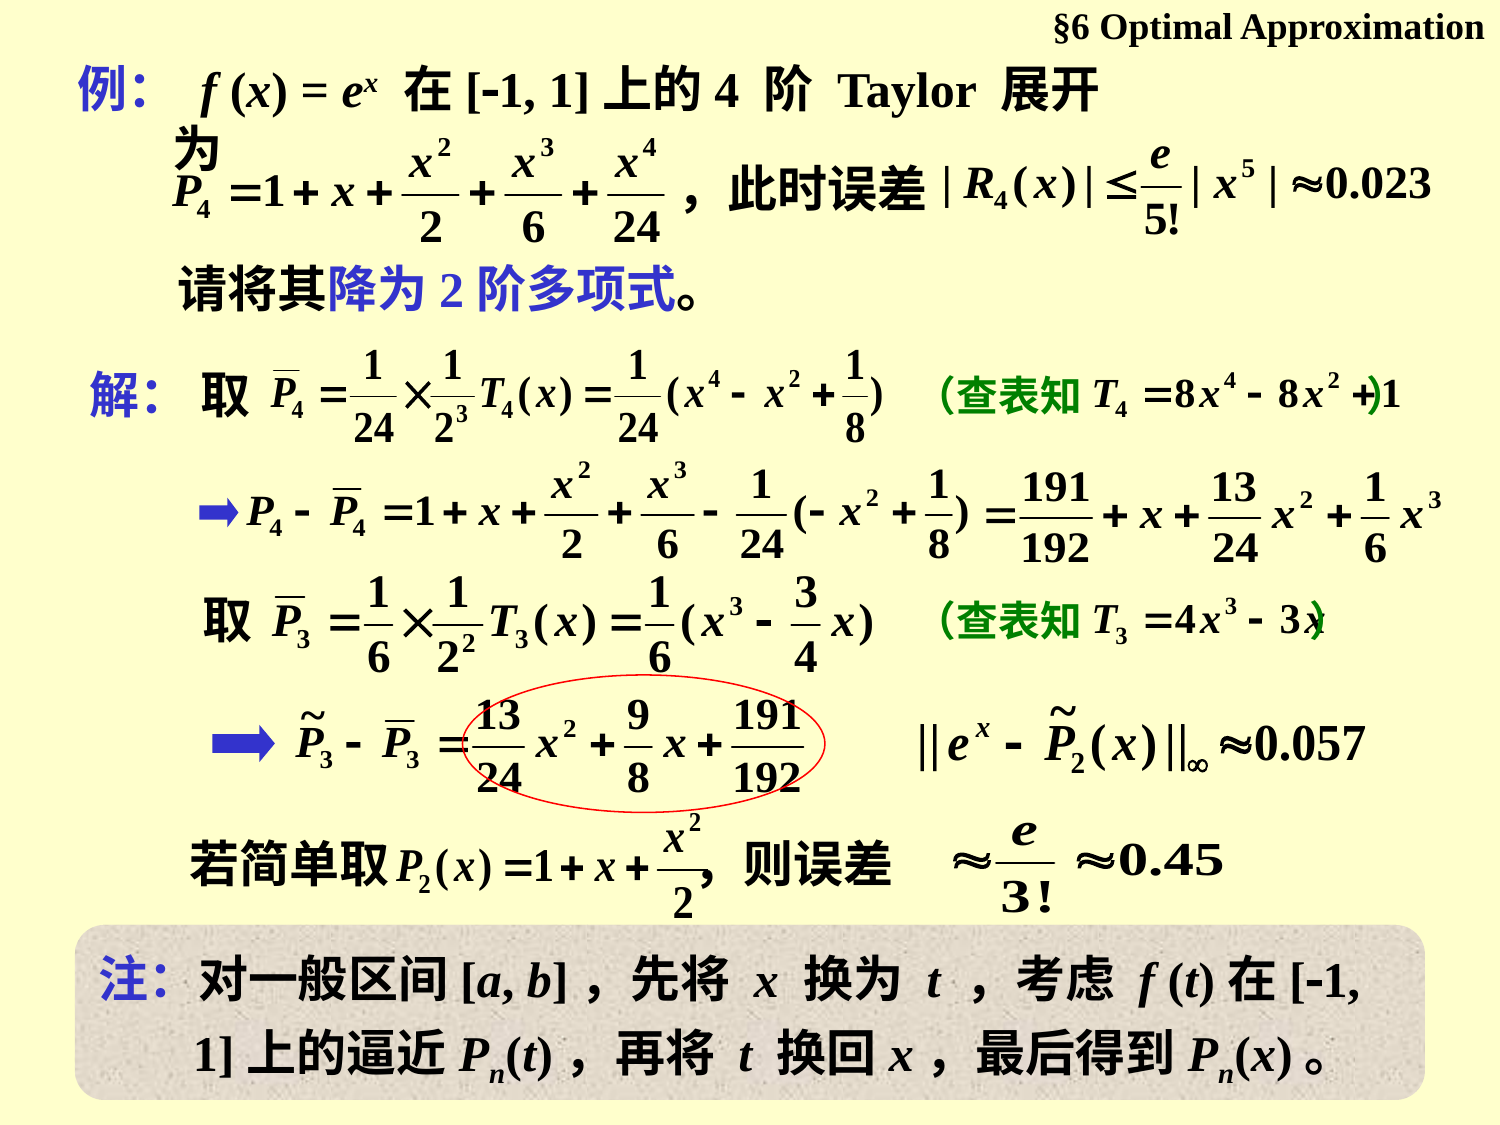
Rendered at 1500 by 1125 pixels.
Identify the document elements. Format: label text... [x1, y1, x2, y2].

text_box 注：对一般区间[a, b]，先将 x 换为 t ，考虑 f (t)在[1, 1]上的逼近Pn(t)，再将 t 换回x，最后得到Pn(x)。 [74, 924, 1425, 1100]
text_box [187, 562, 1413, 684]
text_box [813, 719, 825, 769]
text_box §6 Optimal Approximation [937, 0, 1500, 50]
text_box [912, 699, 1375, 783]
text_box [212, 687, 813, 799]
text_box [62, 49, 1439, 326]
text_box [74, 337, 1475, 452]
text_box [174, 799, 1232, 931]
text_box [199, 449, 1451, 572]
